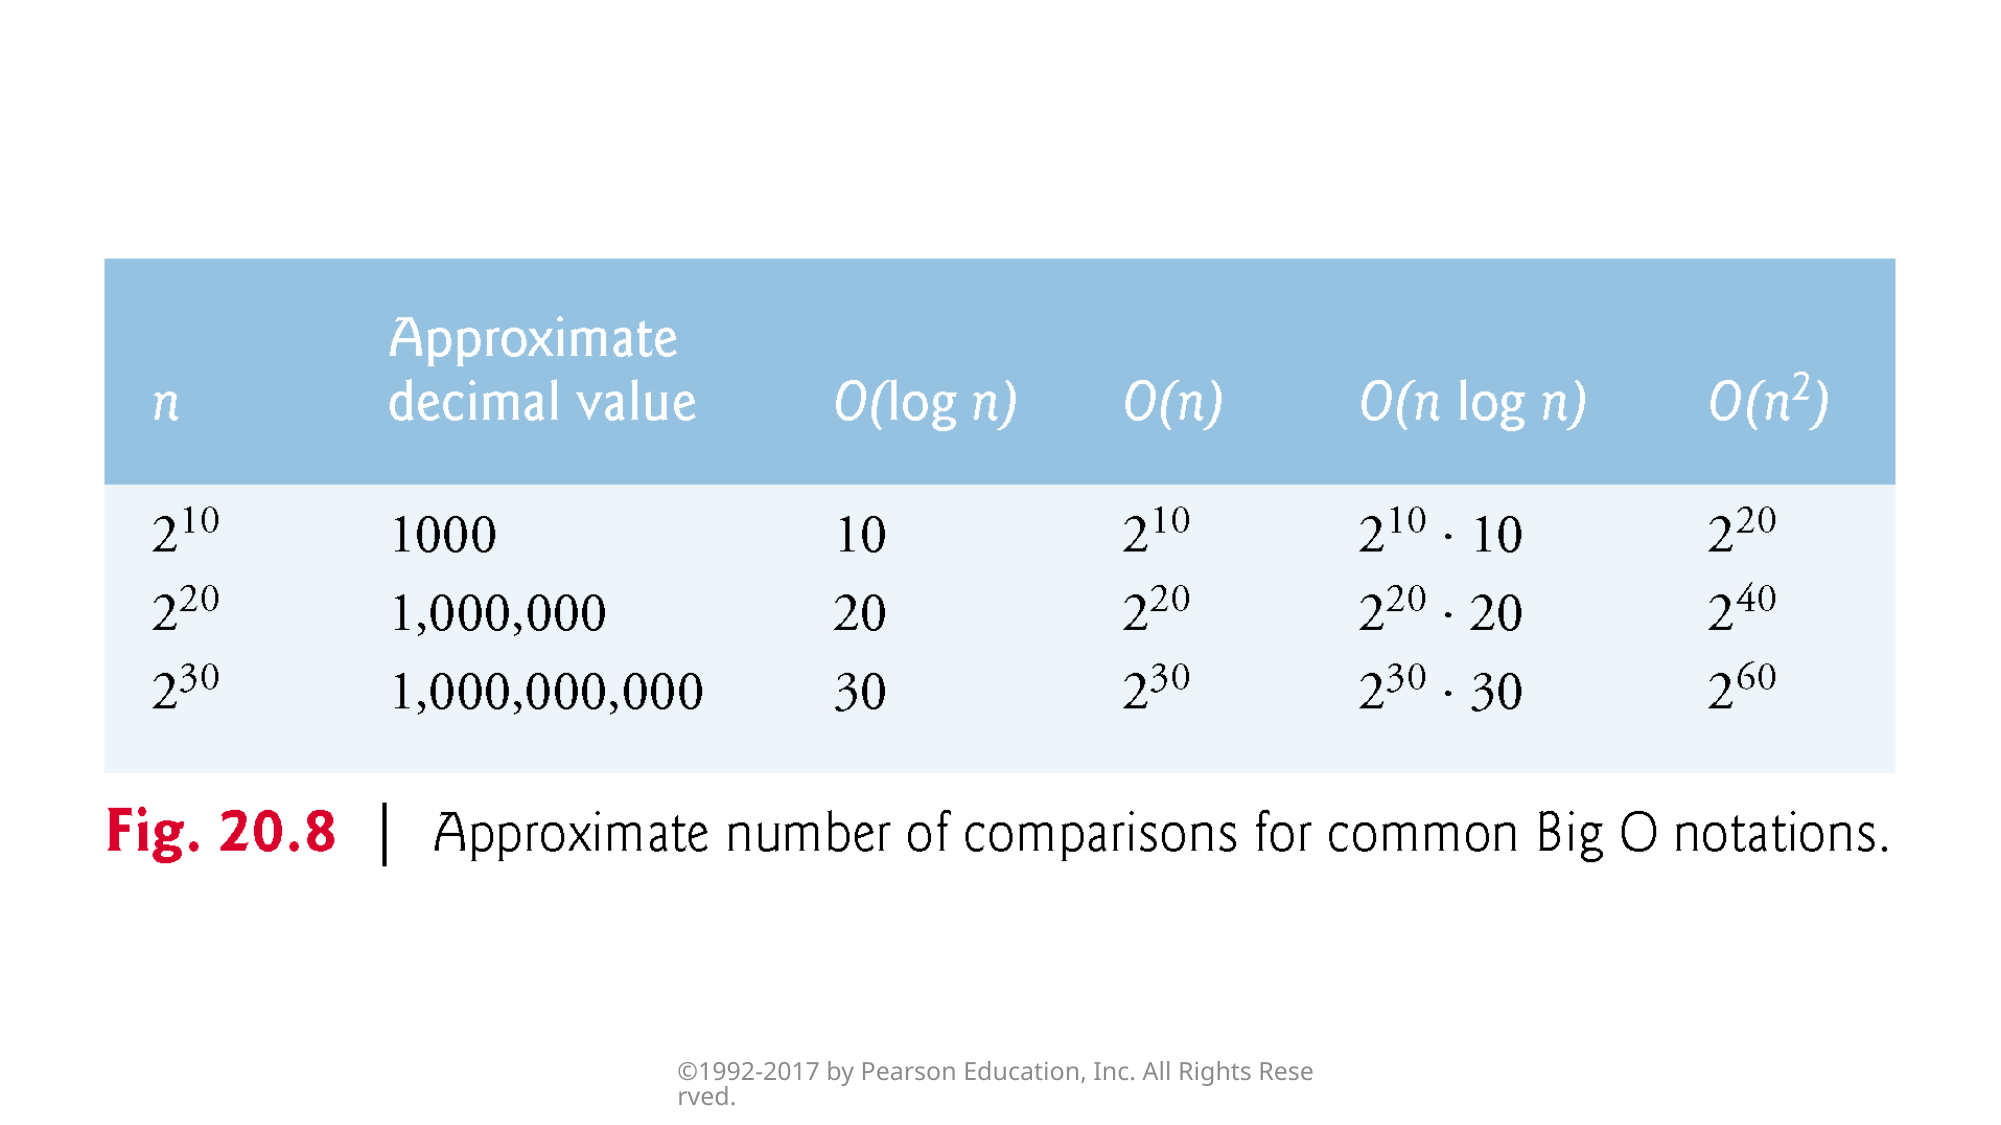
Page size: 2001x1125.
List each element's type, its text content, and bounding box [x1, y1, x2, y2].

picture [0, 154, 2000, 971]
footer ©1992-2017 by Pearson Education, Inc. All Rights Reserved. [662, 1042, 1338, 1103]
